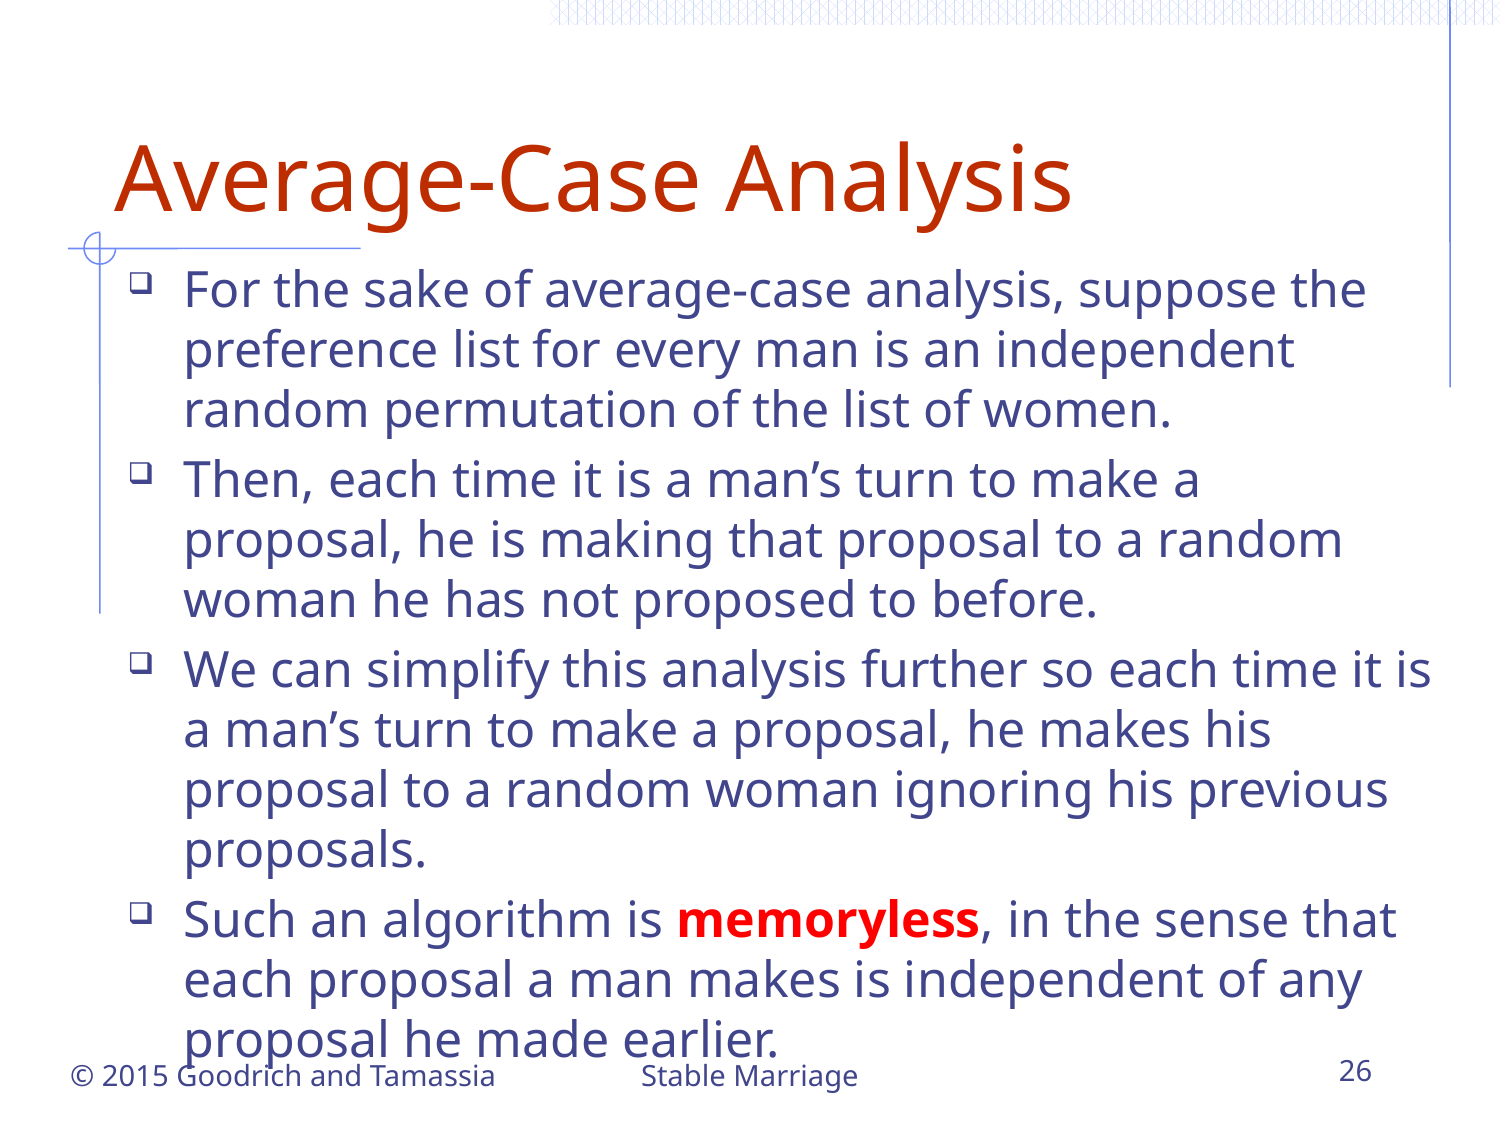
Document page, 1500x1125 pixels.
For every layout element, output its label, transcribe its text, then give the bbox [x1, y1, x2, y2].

list For the sake of average-case analysis, suppose the preference list for every man is an independent random permutation of the list of women. Then, each time it is a man’s turn to make a proposal, he is making that proposal to a random woman he has not proposed to before. We can simplify this analysis further so each time it is a man’s turn to make a proposal, he makes his proposal to a random woman ignoring his previous proposals. Such an algorithm is memoryless, in the sense that each proposal a man makes is independent of any proposal he made earlier. [112, 249, 1450, 1038]
title Average-Case Analysis [99, 50, 1375, 238]
footer Stable Marriage [512, 1024, 988, 1101]
slide_number 26 [1074, 1024, 1388, 1101]
